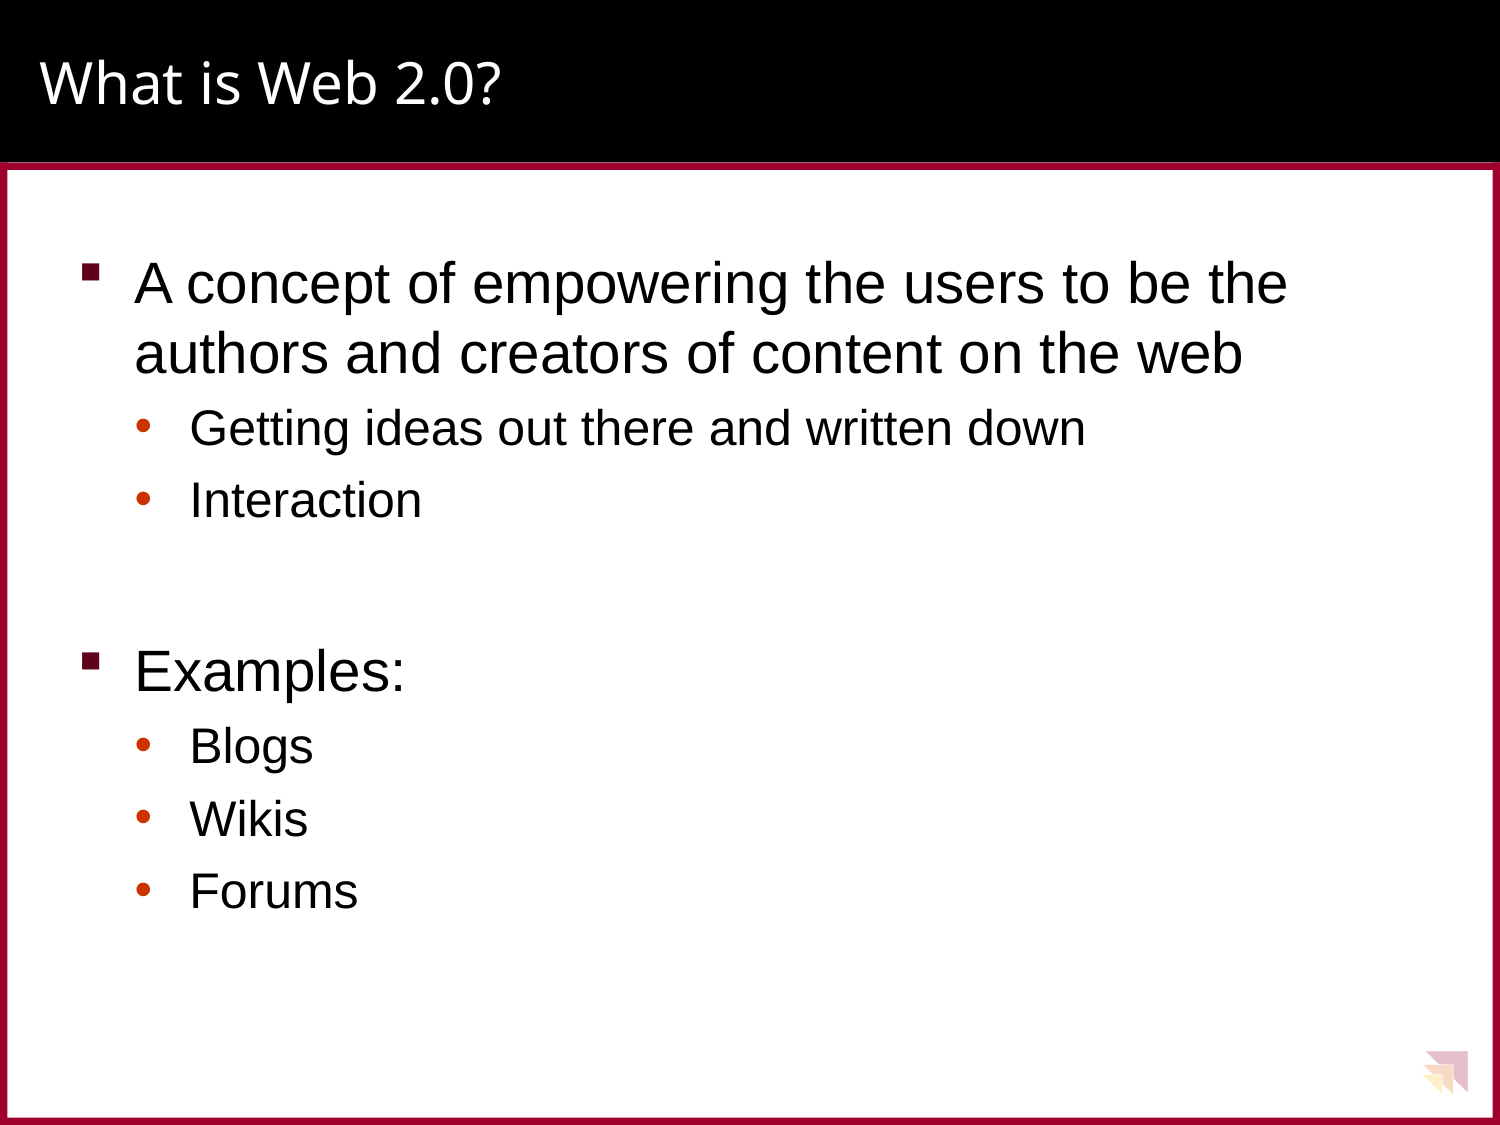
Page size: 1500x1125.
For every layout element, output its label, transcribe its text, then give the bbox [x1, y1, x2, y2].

title What is Web 2.0? [24, 12, 1438, 150]
list A concept of empowering the users to be the authors and creators of content on the web Getting ideas out there and written down Interaction Examples: Blogs Wikis Forums [62, 237, 1438, 1088]
